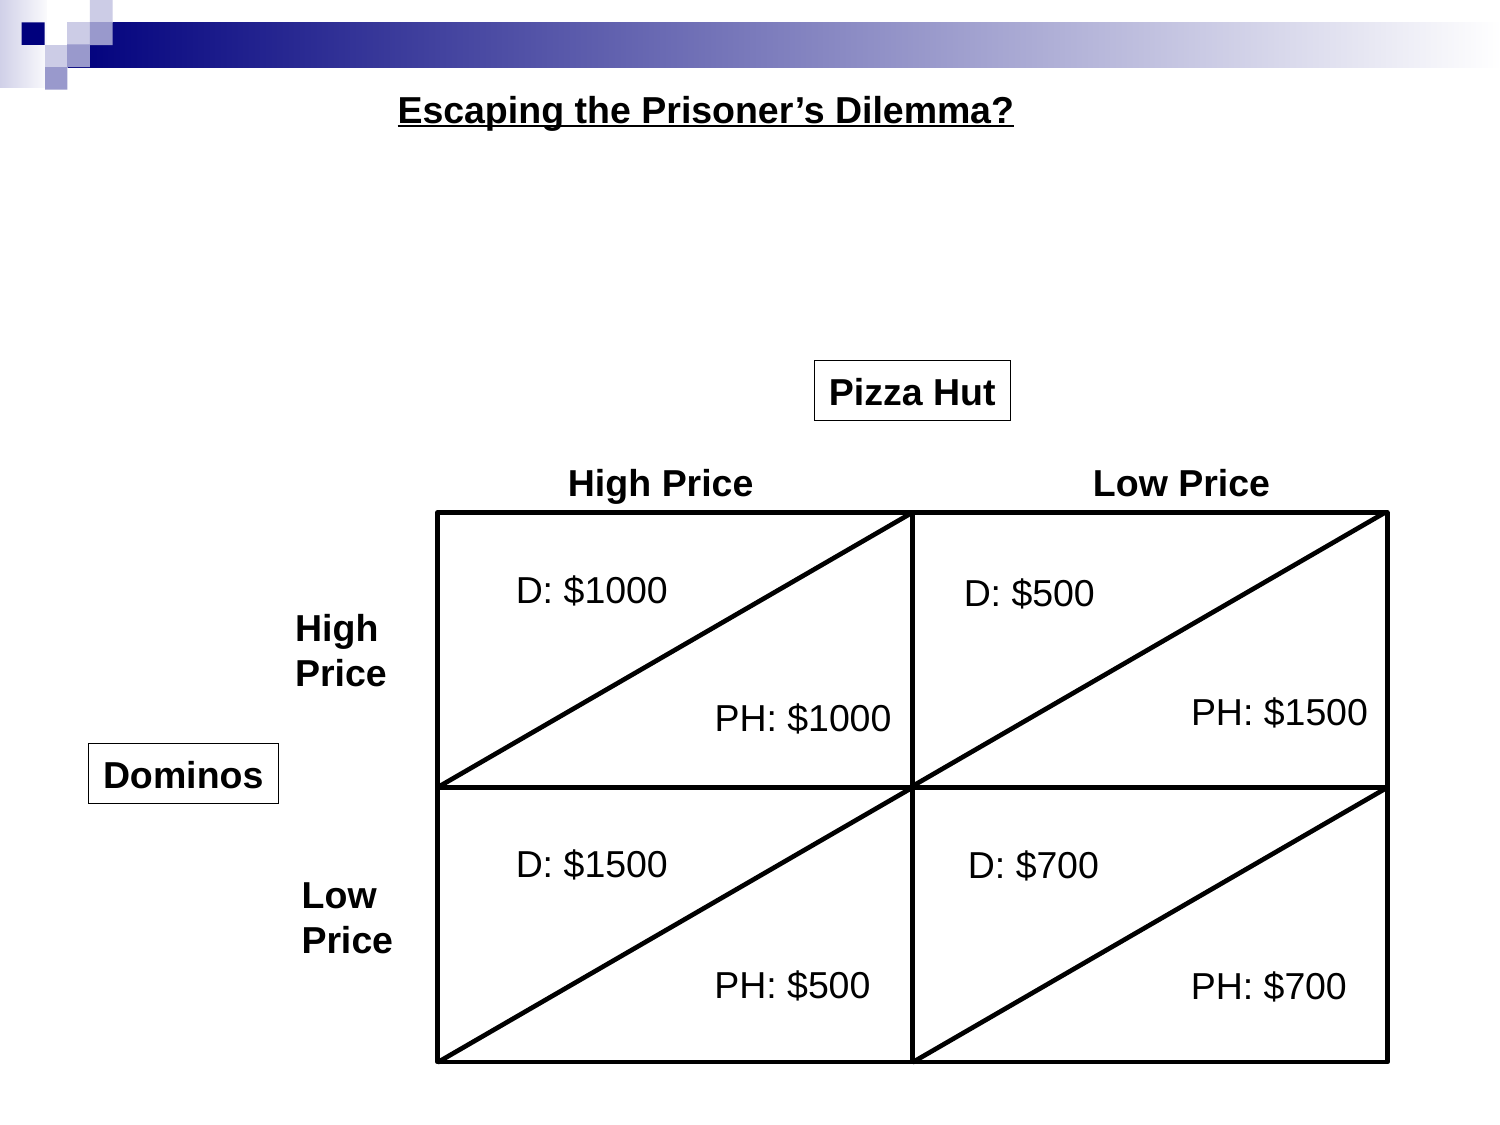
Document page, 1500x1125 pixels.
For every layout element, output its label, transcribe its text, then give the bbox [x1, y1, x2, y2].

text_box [912, 787, 1388, 1063]
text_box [909, 512, 1386, 786]
text_box Dominos [88, 743, 279, 804]
text_box High Price [553, 451, 769, 510]
list [75, 75, 1425, 1038]
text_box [437, 787, 910, 1063]
text_box High Price [280, 596, 410, 702]
text_box Pizza Hut [814, 360, 1011, 421]
text_box Low Price [1078, 451, 1285, 510]
text_box Escaping the Prisoner’s Dilemma? [212, 78, 1200, 139]
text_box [437, 512, 907, 786]
text_box Low Price [286, 863, 411, 968]
